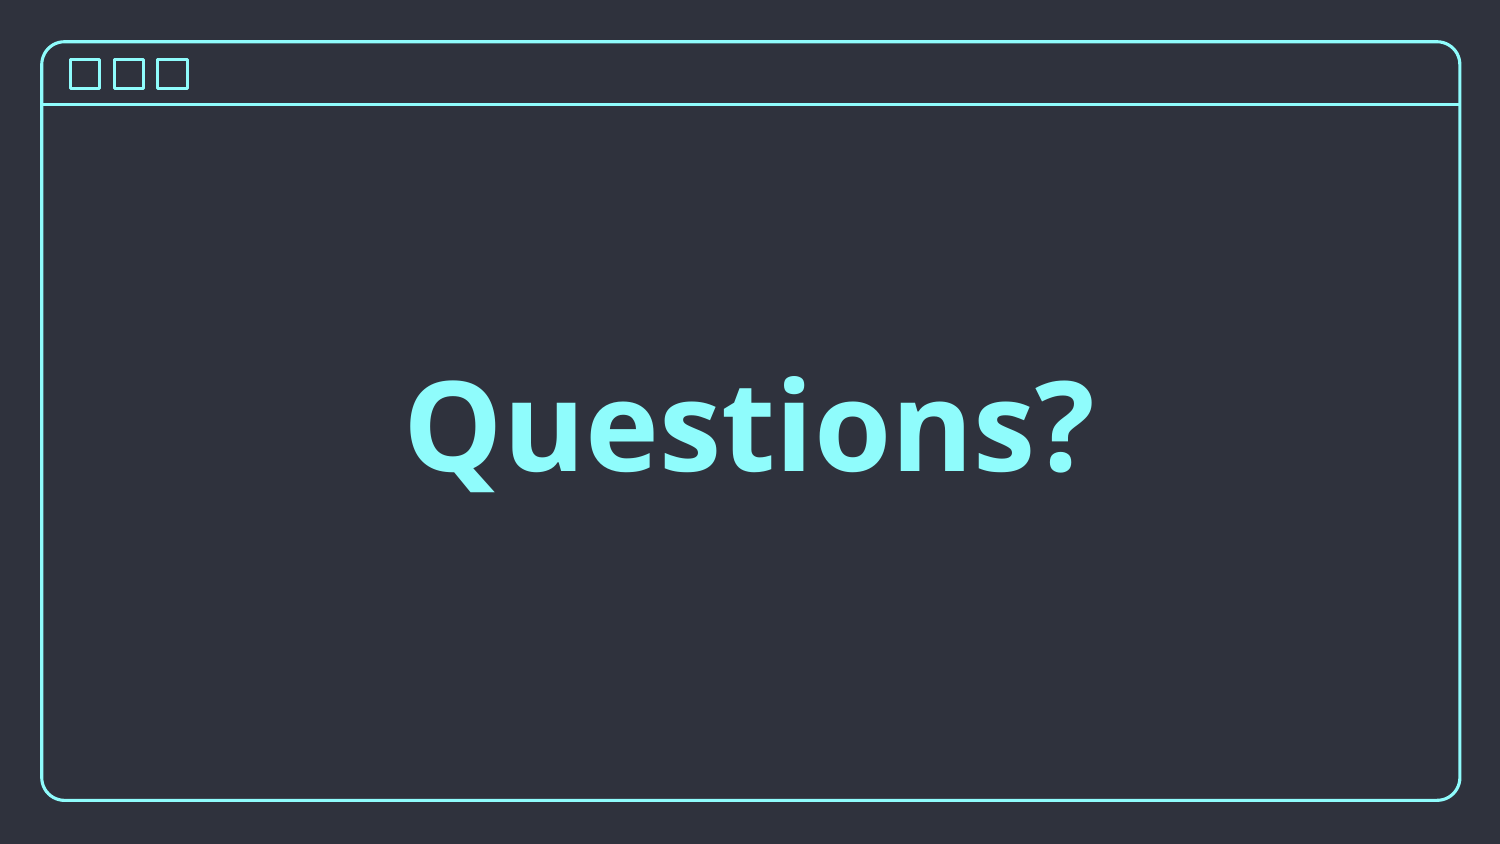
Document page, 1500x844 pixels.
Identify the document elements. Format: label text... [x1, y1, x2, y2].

list Questions? [118, 208, 1382, 635]
